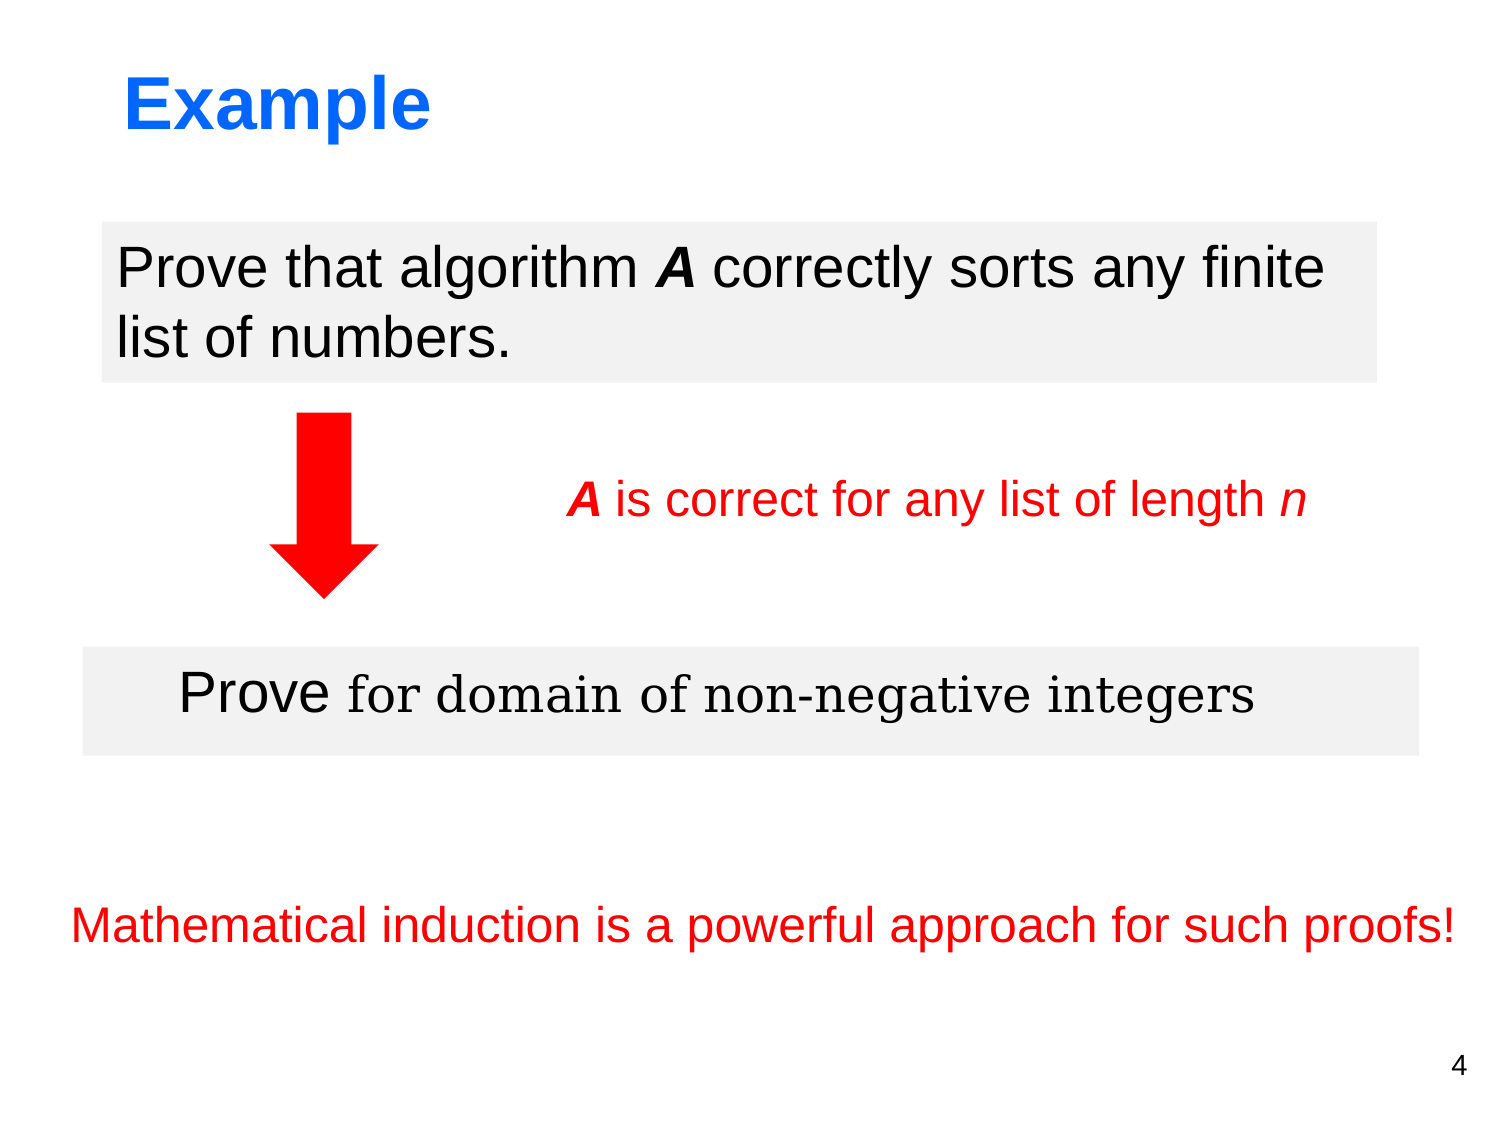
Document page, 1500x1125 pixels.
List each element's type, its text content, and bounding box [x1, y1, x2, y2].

text_box Mathematical induction is a powerful approach for such proofs! [55, 885, 1473, 960]
title Example [108, 48, 1384, 151]
list Prove that algorithm A correctly sorts any finite list of numbers. [101, 221, 1377, 383]
text_box [269, 412, 379, 600]
slide_number 4 [1132, 1038, 1483, 1118]
